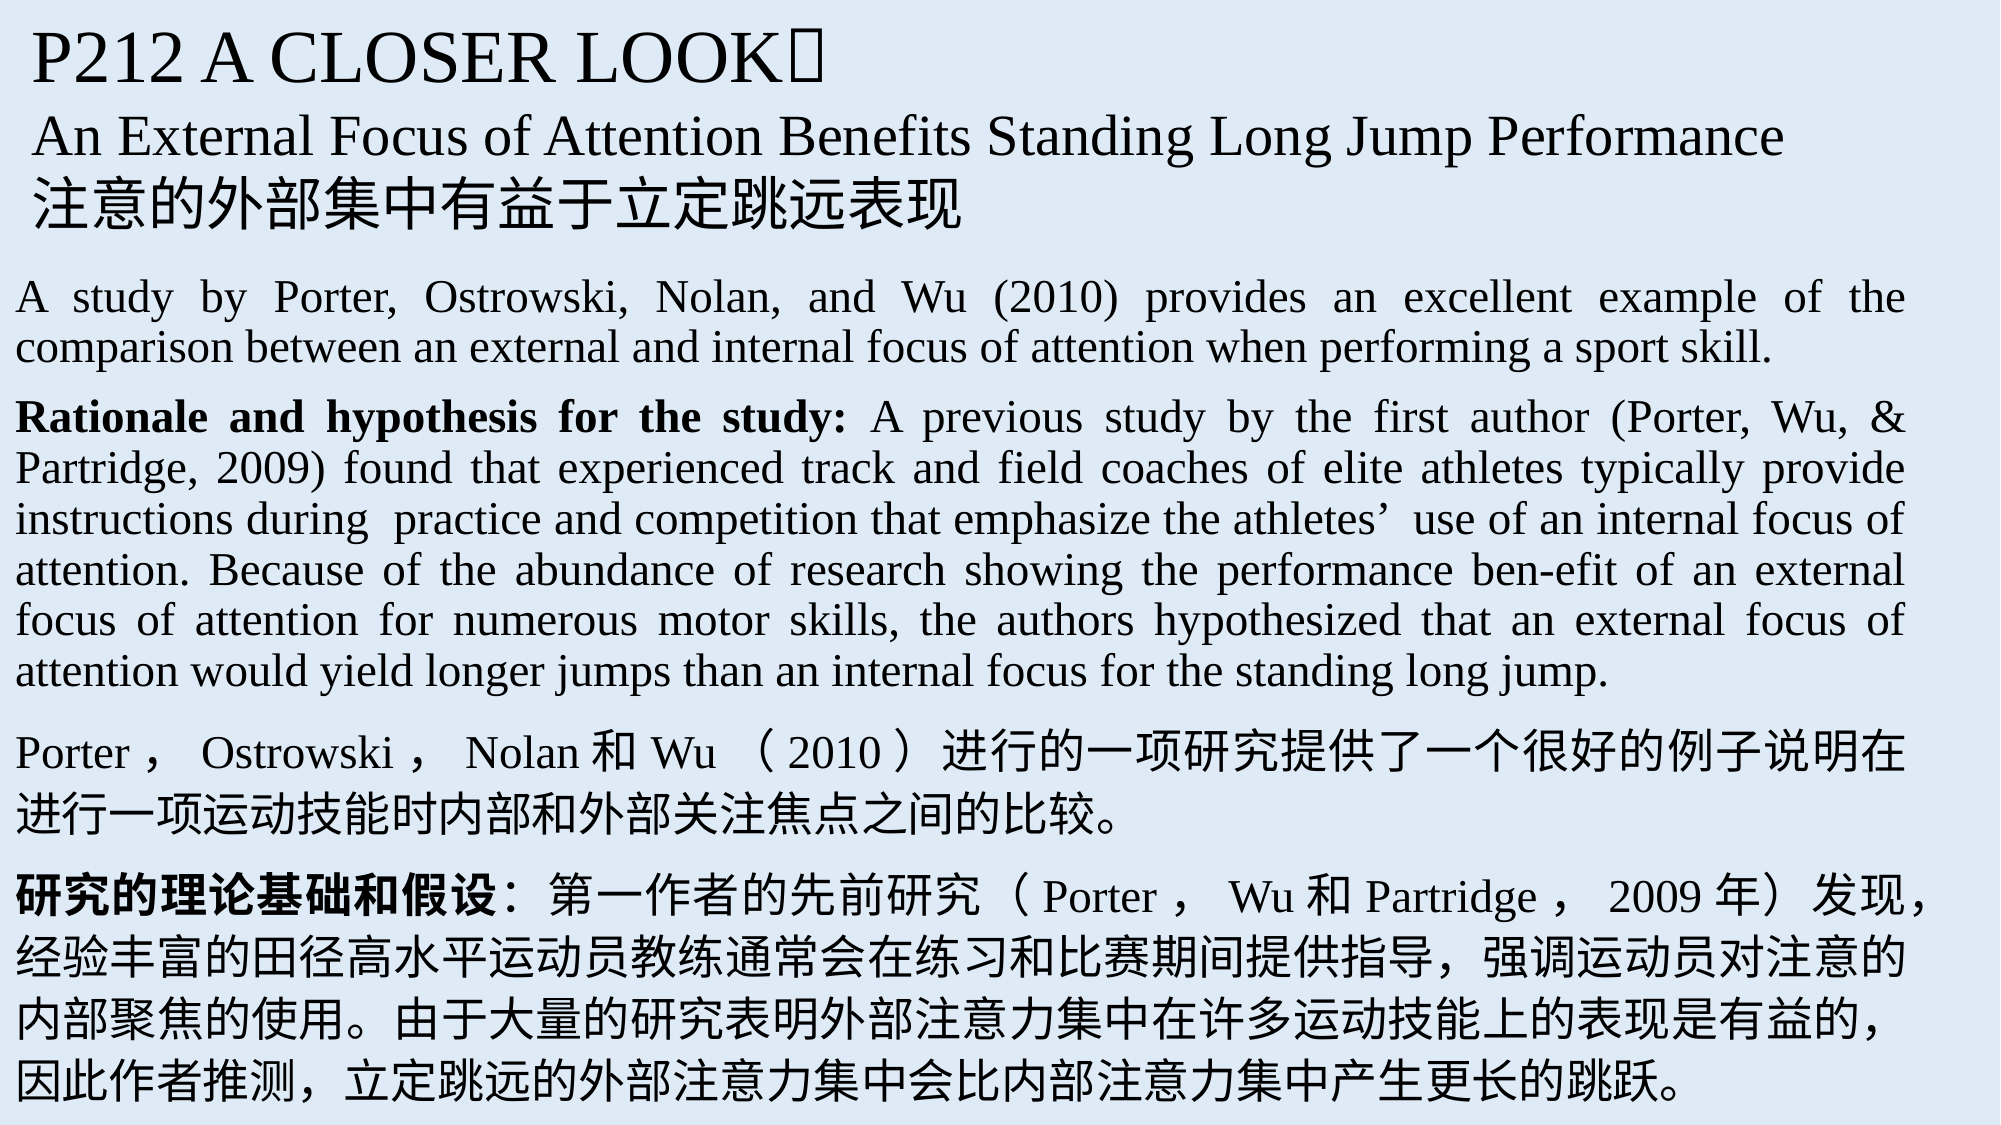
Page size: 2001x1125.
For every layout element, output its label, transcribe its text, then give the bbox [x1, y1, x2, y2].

subtitle A study by Porter, Ostrowski, Nolan, and Wu (2010) provides an excellent example of the comparison between an external and internal focus of attention when performing a sport skill. Rationale and hypothesis for the study: A previous study by the first author (Porter, Wu, & Partridge, 2009) found that experienced track and field coaches of elite athletes typically provide instructions during practice and competition that emphasize the athletes’ use of an internal focus of attention. Because of the abundance of research showing the performance ben-efit of an external focus of attention for numerous motor skills, the authors hypothesized that an external focus of attention would yield longer jumps than an internal focus for the standing long jump. Porter，Ostrowski，Nolan和Wu（2010）进行的一项研究提供了一个很好的例子说明在进行一项运动技能时内部和外部关注焦点之间的比较。 研究的理论基础和假设：第一作者的先前研究（Porter，Wu和Partridge，2009年）发现，经验丰富的田径高水平运动员教练通常会在练习和比赛期间提供指导，强调运动员对注意的内部聚焦的使用。由于大量的研究表明外部注意力集中在许多运动技能上的表现是有益的，因此作者推测，立定跳远的外部注意力集中会比内部注意力集中产生更长的跳跃。 [0, 263, 1923, 1125]
text_box P212 A CLOSER LOOK An External Focus of Attention Benefits Standing Long Jump Performance 注意的外部集中有益于立定跳远表现 [17, 0, 2000, 245]
